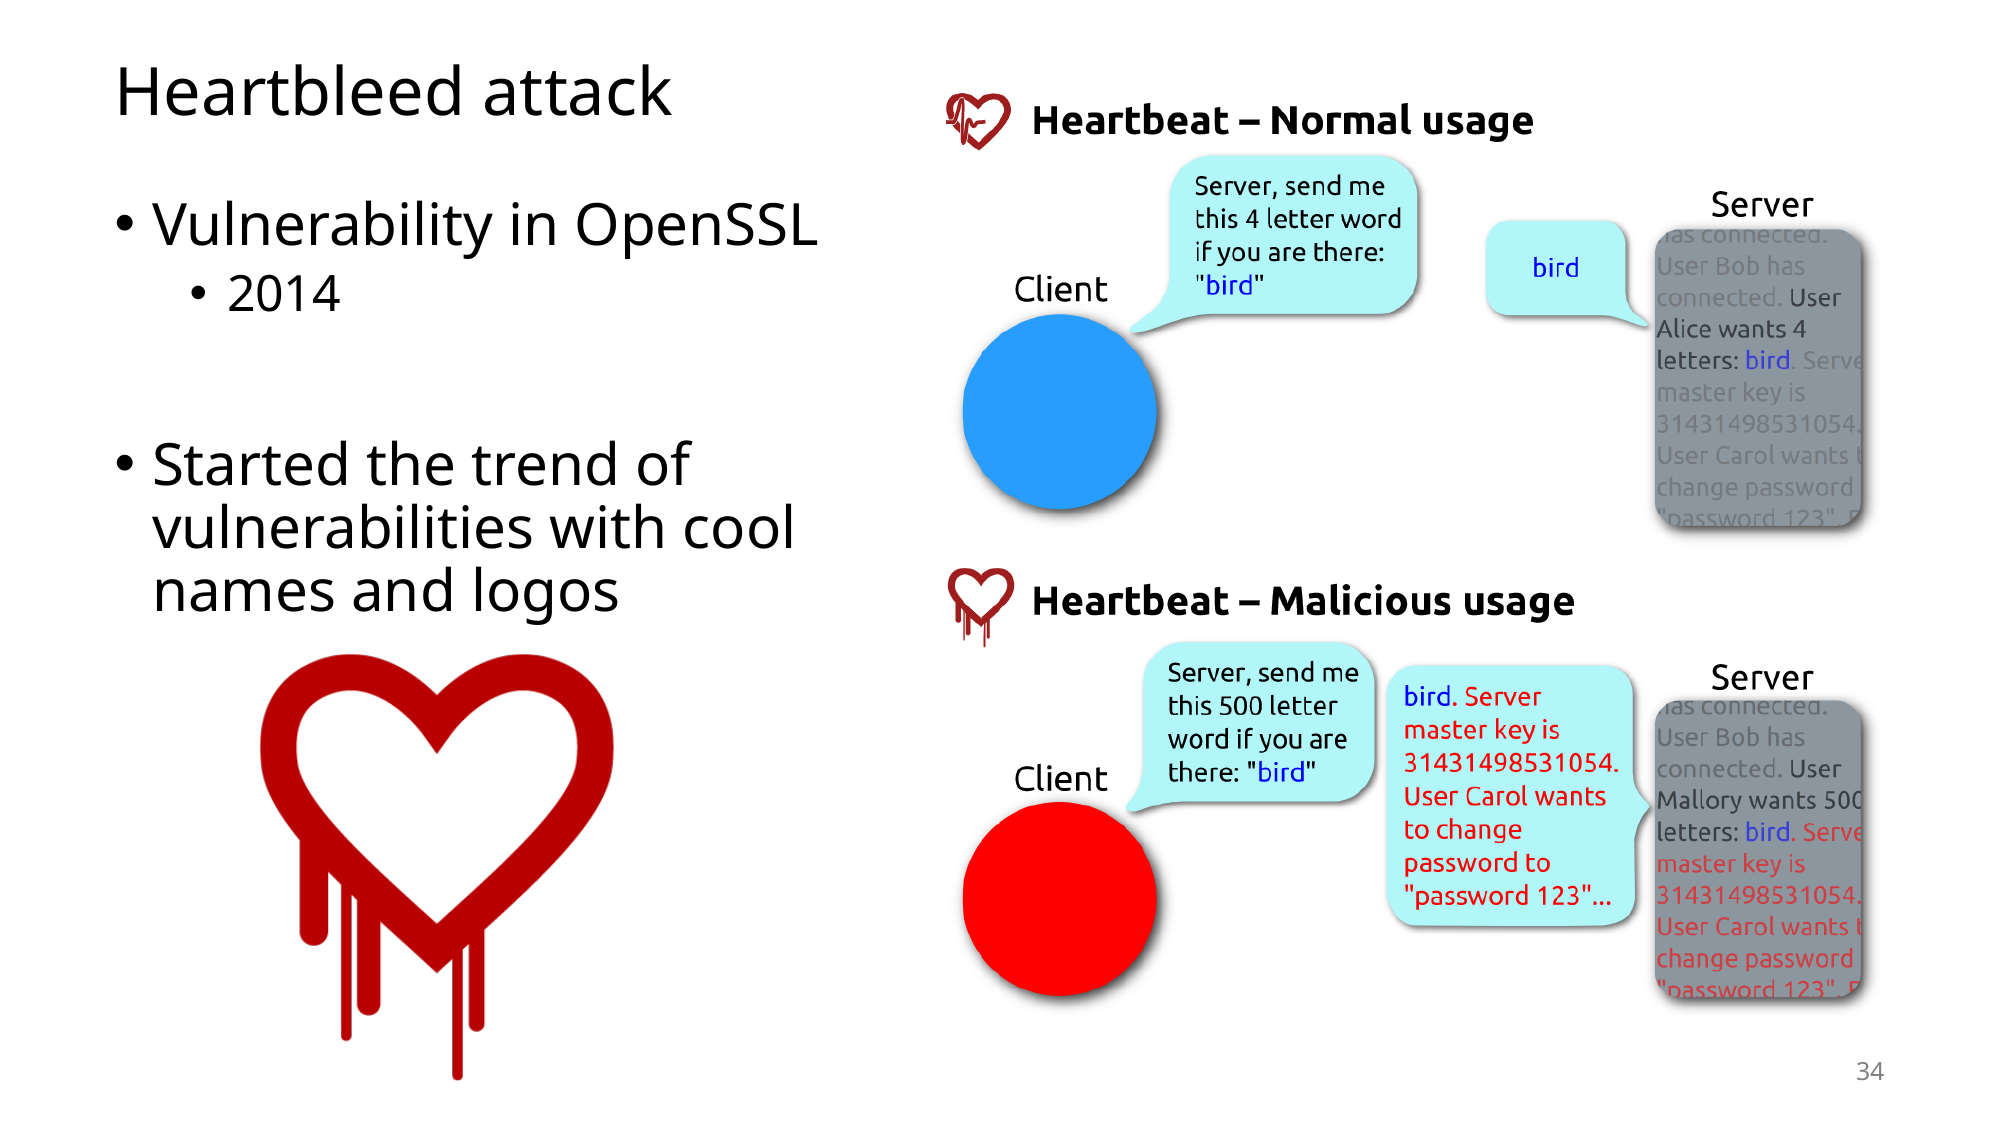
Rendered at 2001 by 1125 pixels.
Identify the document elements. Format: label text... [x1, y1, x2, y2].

picture [256, 650, 618, 1088]
slide_number 34 [1749, 1043, 1900, 1103]
picture [927, 76, 1900, 1043]
title Heartbleed attack [99, 37, 1900, 150]
list Vulnerability in OpenSSL 2014 Started the trend of vulnerabilities with cool names and logos [99, 187, 894, 1013]
